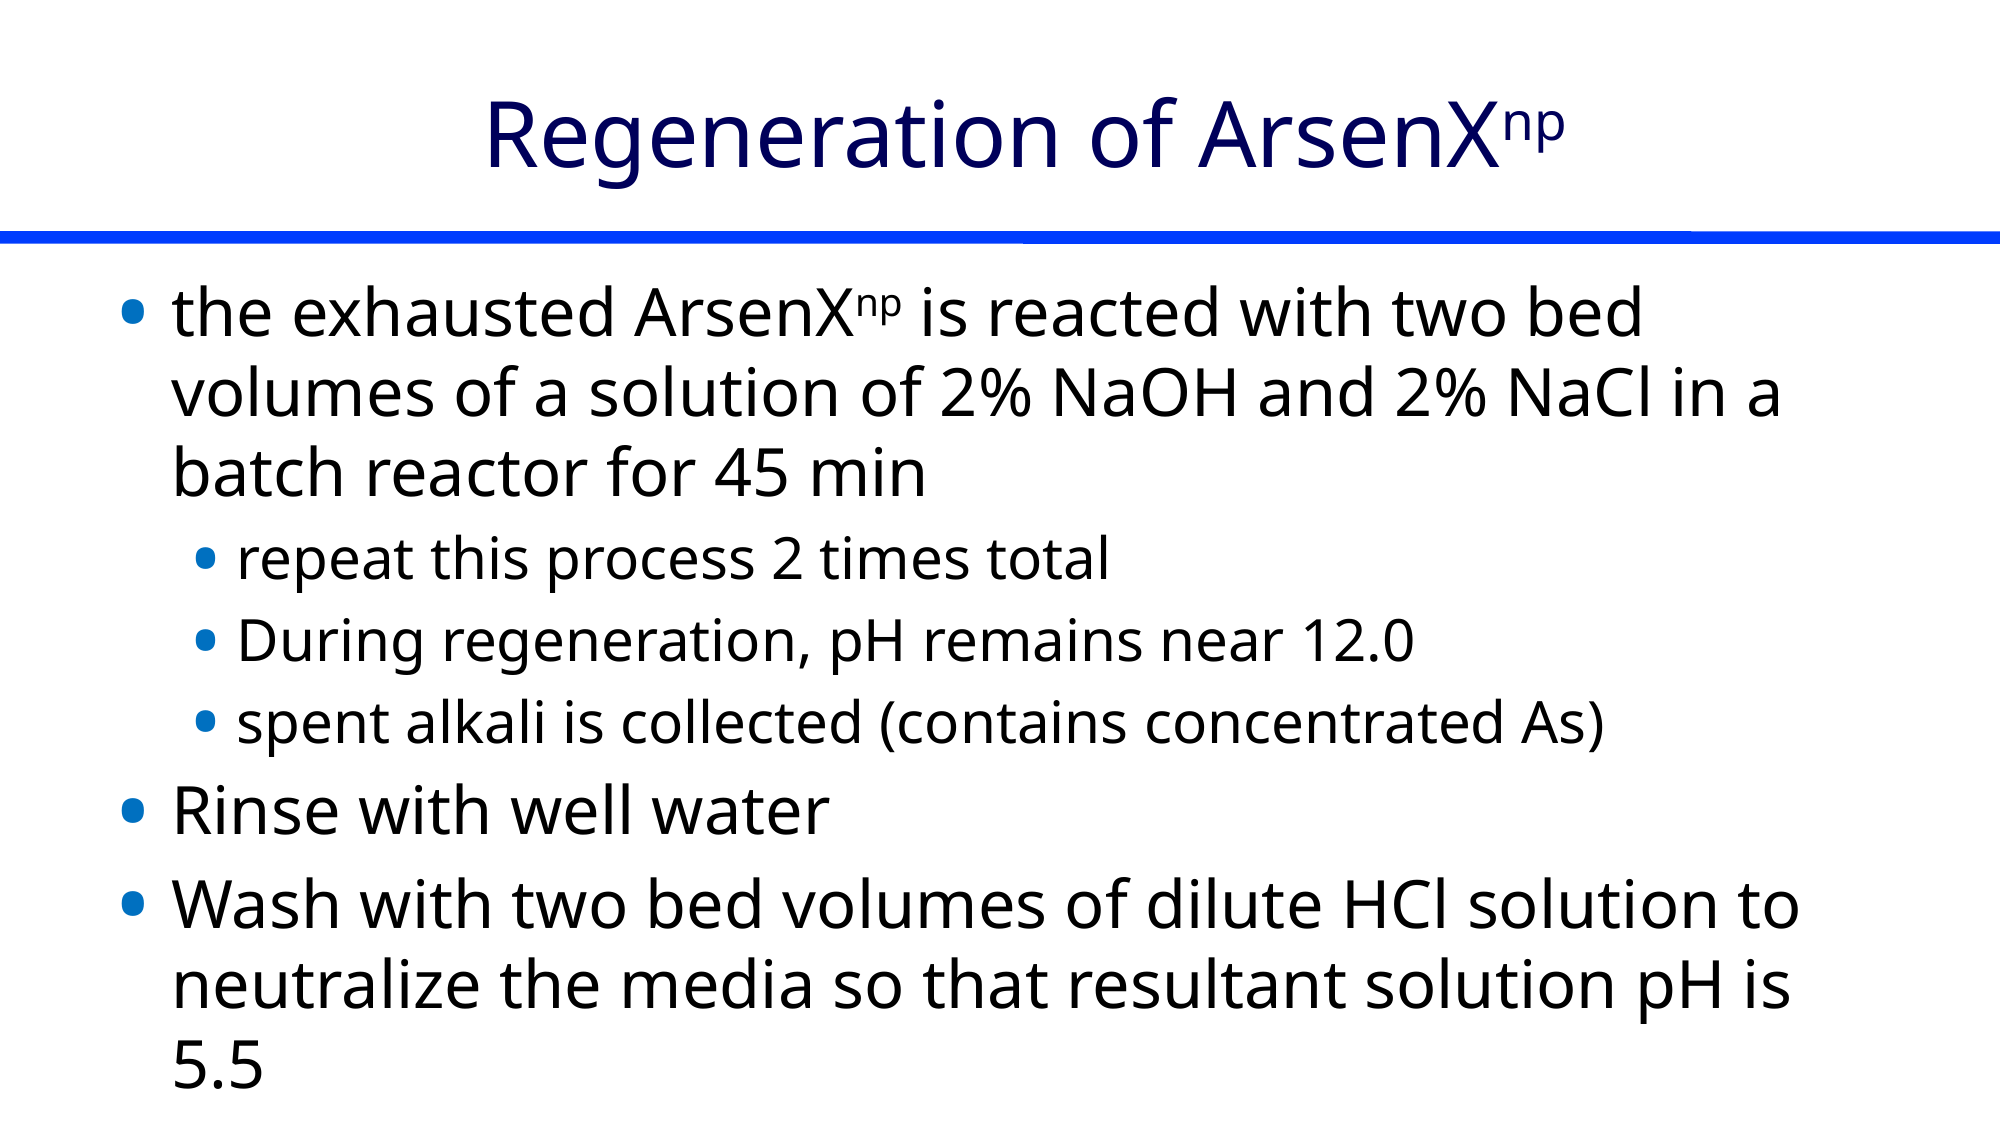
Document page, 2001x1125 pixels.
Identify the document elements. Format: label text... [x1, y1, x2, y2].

list the exhausted ArsenXnp is reacted with two bed volumes of a solution of 2% NaOH and 2% NaCl in a batch reactor for 45 min repeat this process 2 times total During regeneration, pH remains near 12.0 spent alkali is collected (contains concentrated As) Rinse with well water Wash with two bed volumes of dilute HCl solution to neutralize the media so that resultant solution pH is 5.5 Rinse the media with well water [99, 262, 1901, 1006]
title Regeneration of ArsenXnp [99, 37, 1950, 225]
